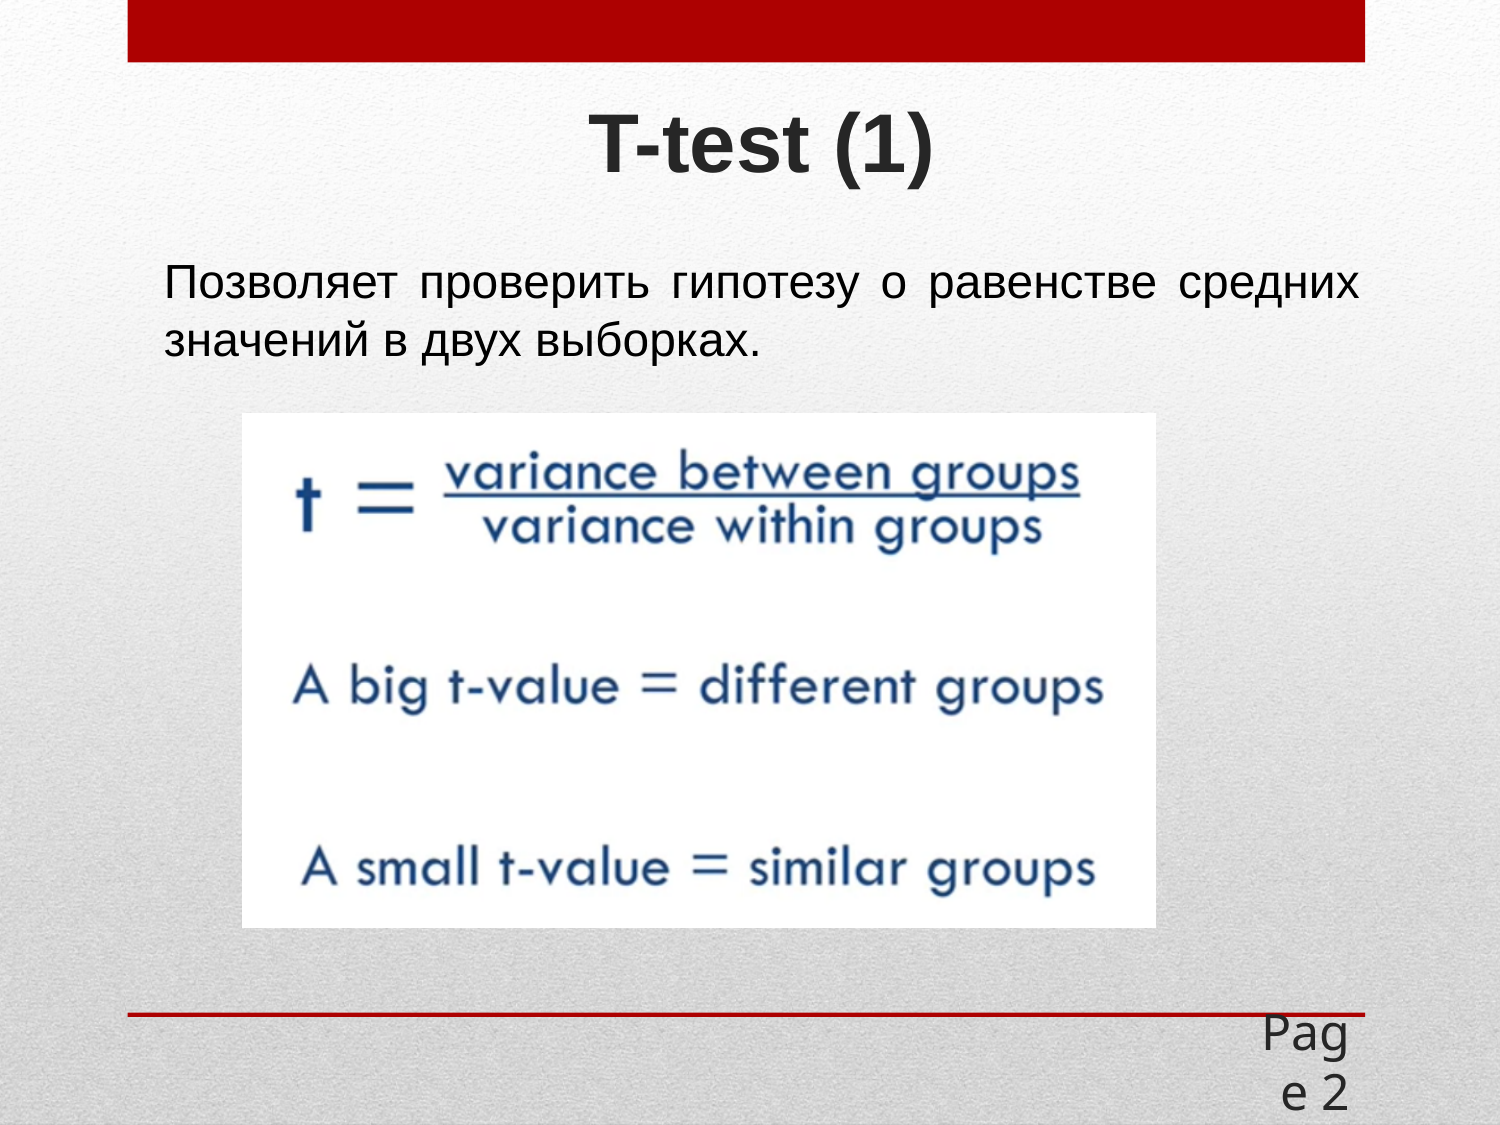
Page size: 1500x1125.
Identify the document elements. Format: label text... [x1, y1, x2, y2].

picture [241, 413, 1156, 929]
text_box Позволяет проверить гипотезу о равенстве средних значений в двух выборках. [135, 243, 1376, 823]
title T-test (1) [123, 70, 1400, 197]
slide_number Page 2 [1240, 1034, 1366, 1095]
